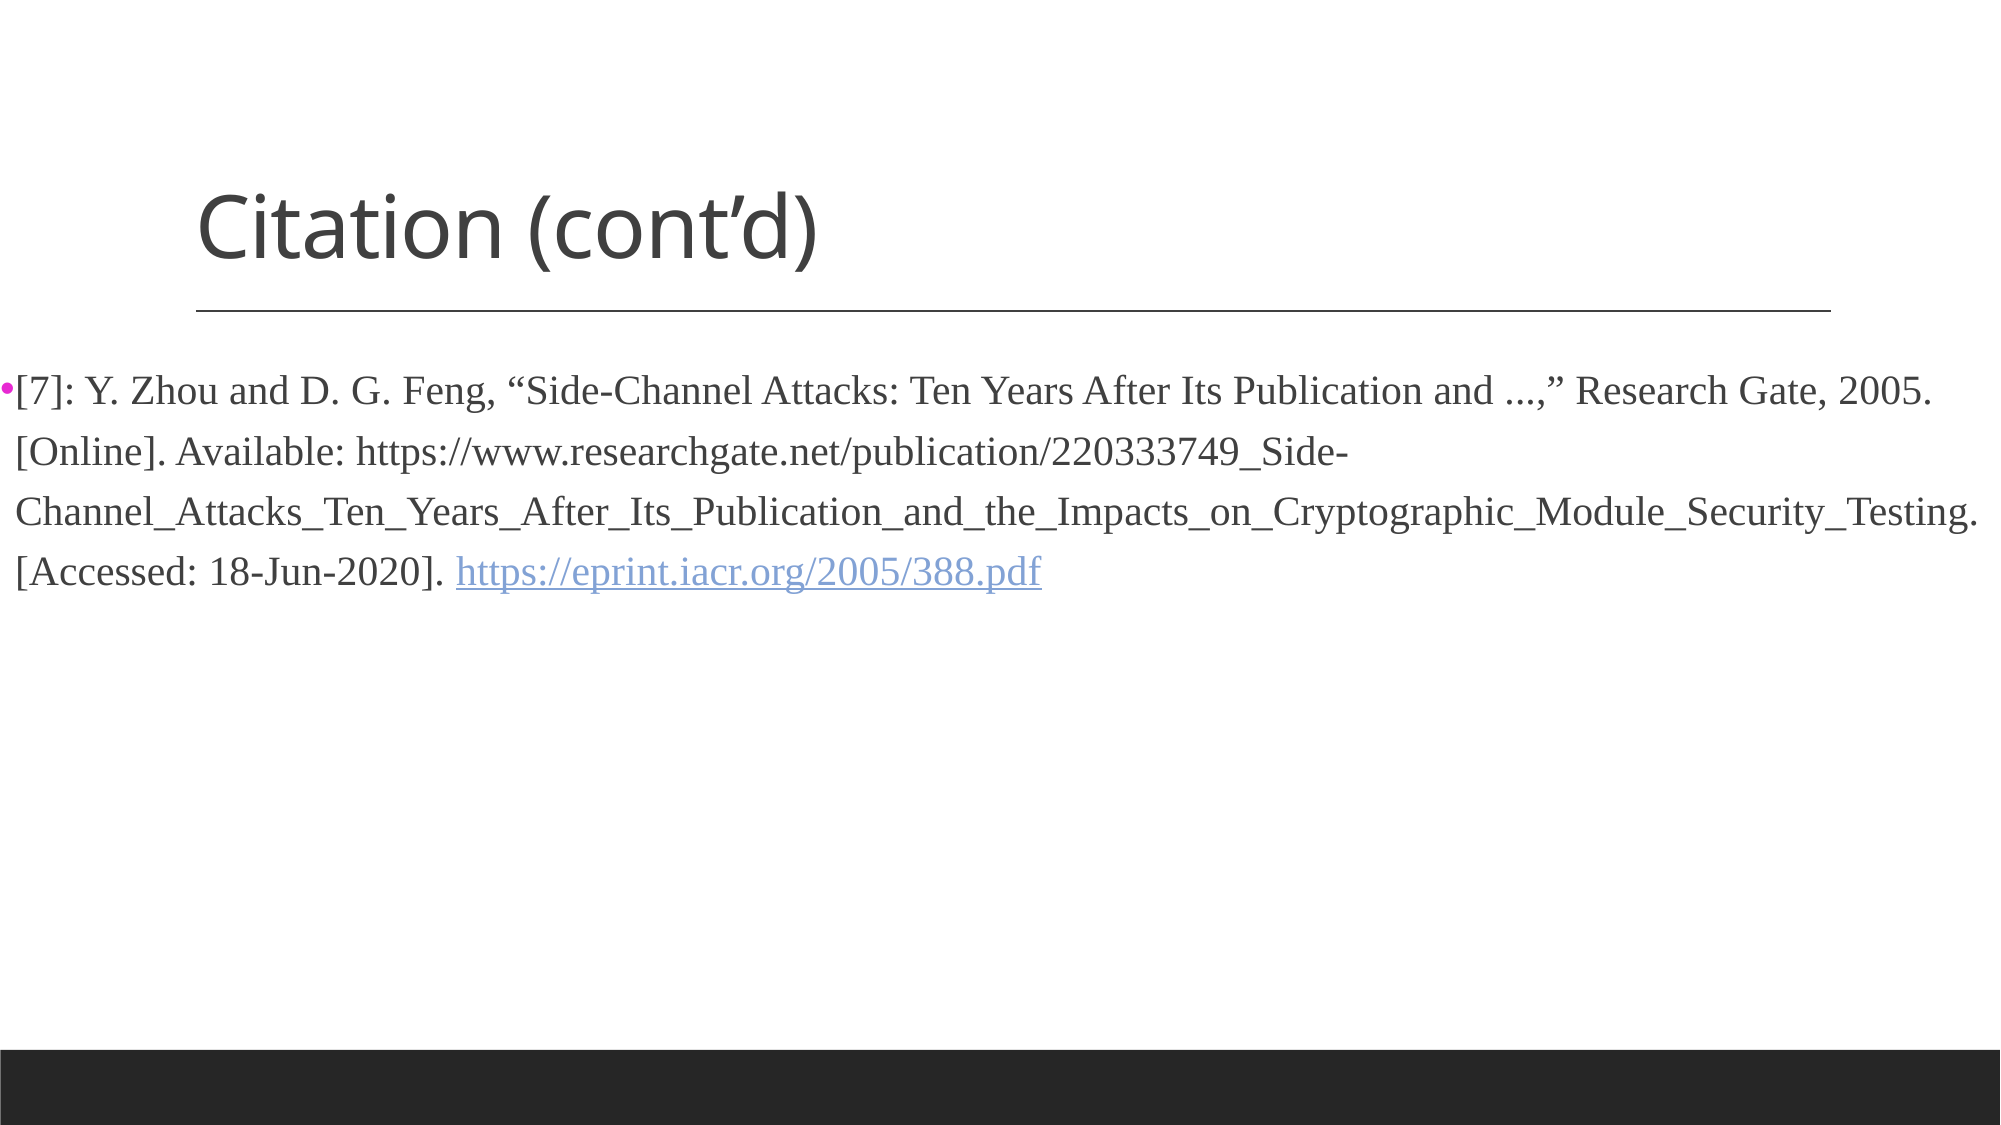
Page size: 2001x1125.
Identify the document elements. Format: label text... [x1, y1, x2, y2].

title Citation (cont’d) [180, 47, 1830, 285]
list [7]: Y. Zhou and D. G. Feng, “Side-Channel Attacks: Ten Years After Its Publication and ...,” Research Gate, 2005. [Online]. Available: https://www.researchgate.net/publication/220333749_Side-Channel_Attacks_Ten_Years_After_Its_Publication_and_the_Impacts_on_Cryptographic_Module_Security_Testing. [Accessed: 18-Jun-2020]. https://eprint.iacr.org/2005/388.pdf [0, 345, 2000, 1053]
